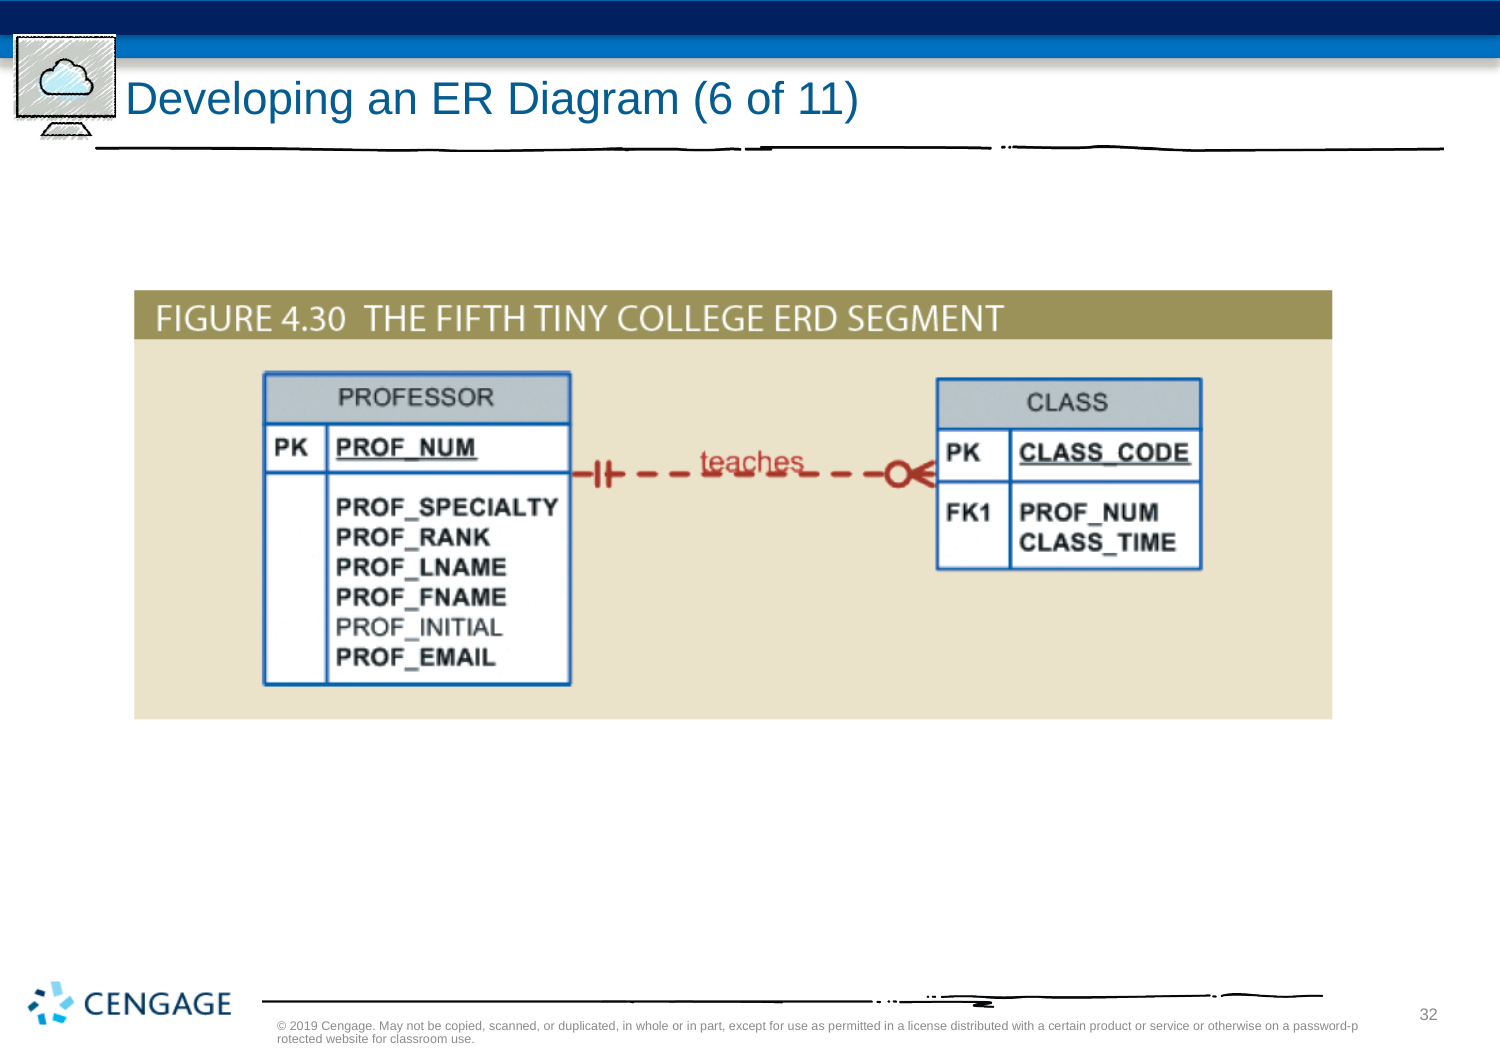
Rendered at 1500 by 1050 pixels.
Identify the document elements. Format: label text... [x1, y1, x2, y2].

picture [13, 34, 117, 141]
picture [262, 993, 1323, 1007]
picture [95, 145, 1444, 152]
picture [7, 968, 244, 1037]
title Developing an ER Diagram (6 of 11) [125, 77, 1442, 125]
picture [99, 274, 1346, 729]
footer © 2019 Cengage. May not be copied, scanned, or duplicated, in whole or in part, except for use as permitted in a license distributed with a certain product or service or otherwise on a password-protected website for classroom use. [262, 1007, 1375, 1045]
